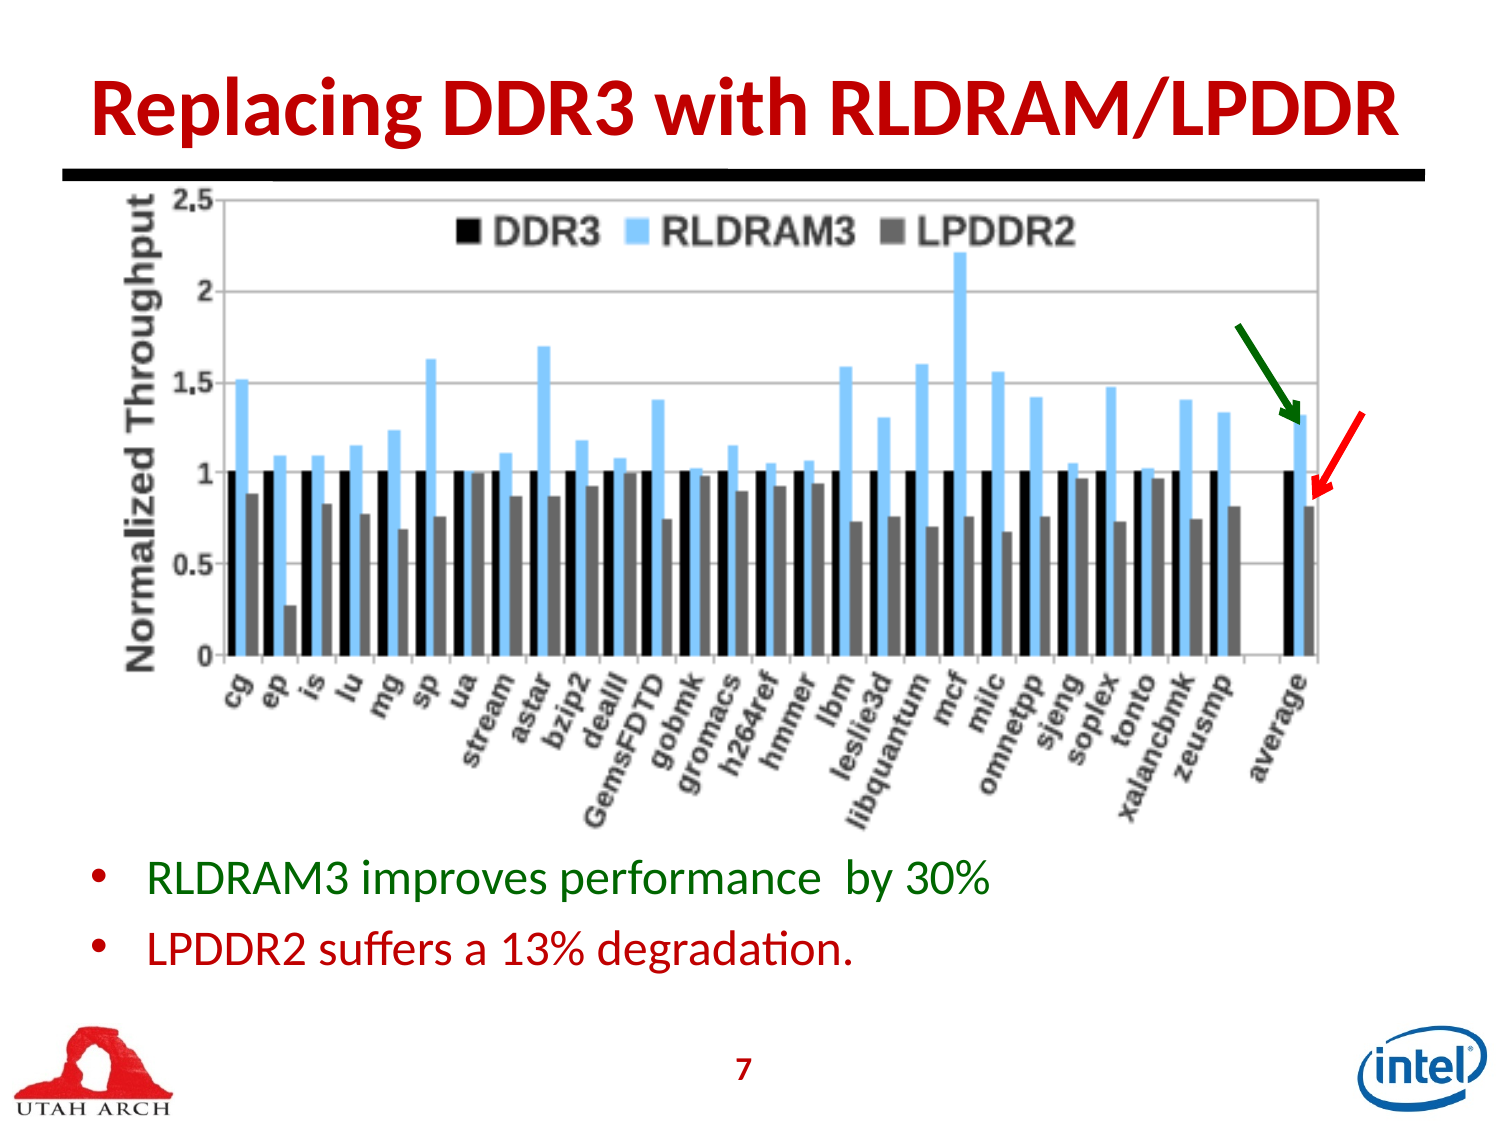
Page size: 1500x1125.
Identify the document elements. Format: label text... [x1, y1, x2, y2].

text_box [1237, 324, 1301, 426]
list RLDRAM3 improves performance by 30% LPDDR2 suffers a 13% degradation. [75, 837, 1425, 1000]
slide_number 7 [568, 1036, 919, 1097]
picture [112, 182, 1326, 851]
title Replacing DDR3 with RLDRAM/LPDDR [75, 37, 1425, 168]
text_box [1312, 412, 1363, 501]
picture [1331, 999, 1500, 1125]
picture [12, 1023, 176, 1119]
